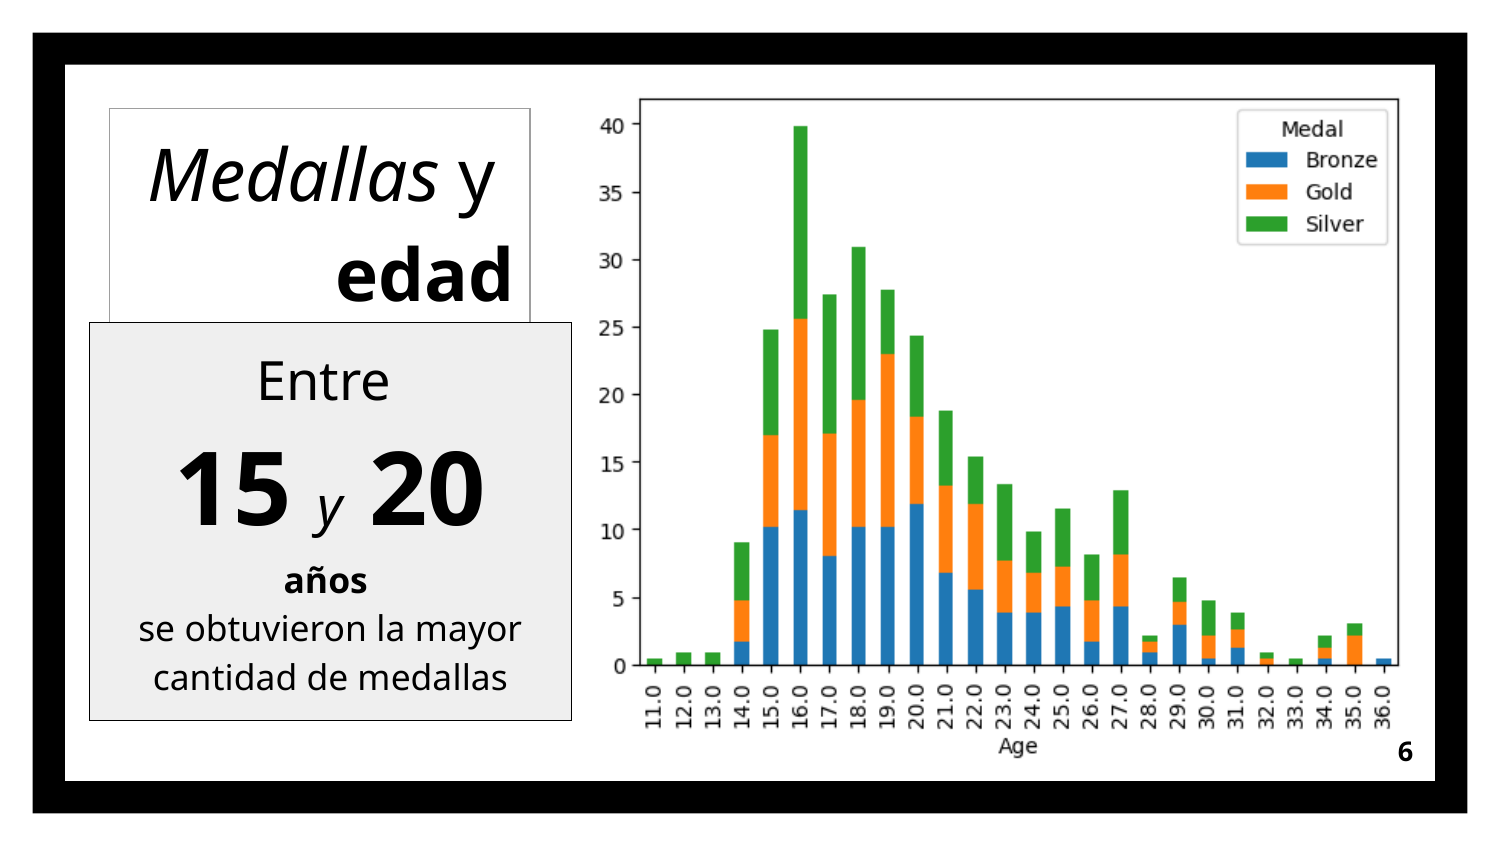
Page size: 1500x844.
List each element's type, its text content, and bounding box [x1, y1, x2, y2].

slide_number ‹#› [1338, 720, 1429, 786]
table_header Medallas y edad [110, 109, 529, 322]
table_header Entre 15 y 20 años se obtuvieron la mayor cantidad de medallas [90, 323, 571, 720]
picture [583, 85, 1413, 772]
